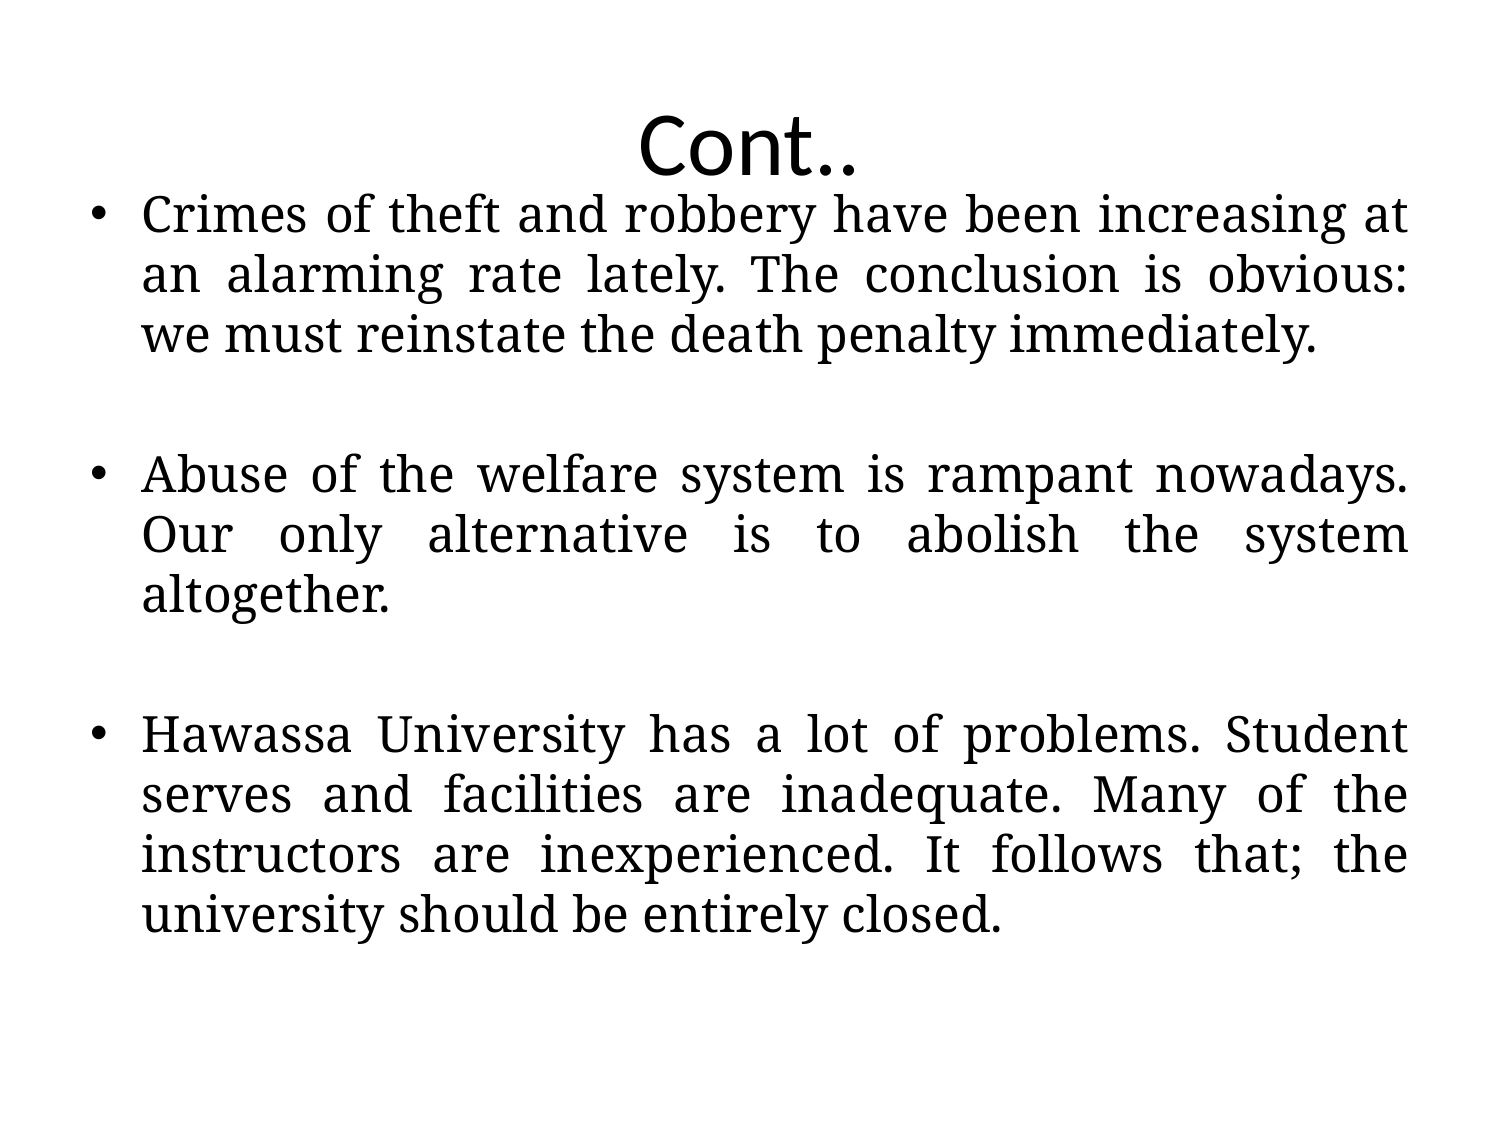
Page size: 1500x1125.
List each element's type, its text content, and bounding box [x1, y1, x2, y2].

title Cont.. [75, 45, 1425, 174]
list Crimes of theft and robbery have been increasing at an alarming rate lately. The conclusion is obvious: we must reinstate the death penalty immediately. Abuse of the welfare system is rampant nowadays. Our only alternative is to abolish the system altogether. Hawassa University has a lot of problems. Student serves and facilities are inadequate. Many of the instructors are inexperienced. It follows that; the university should be entirely closed. [75, 174, 1425, 1005]
